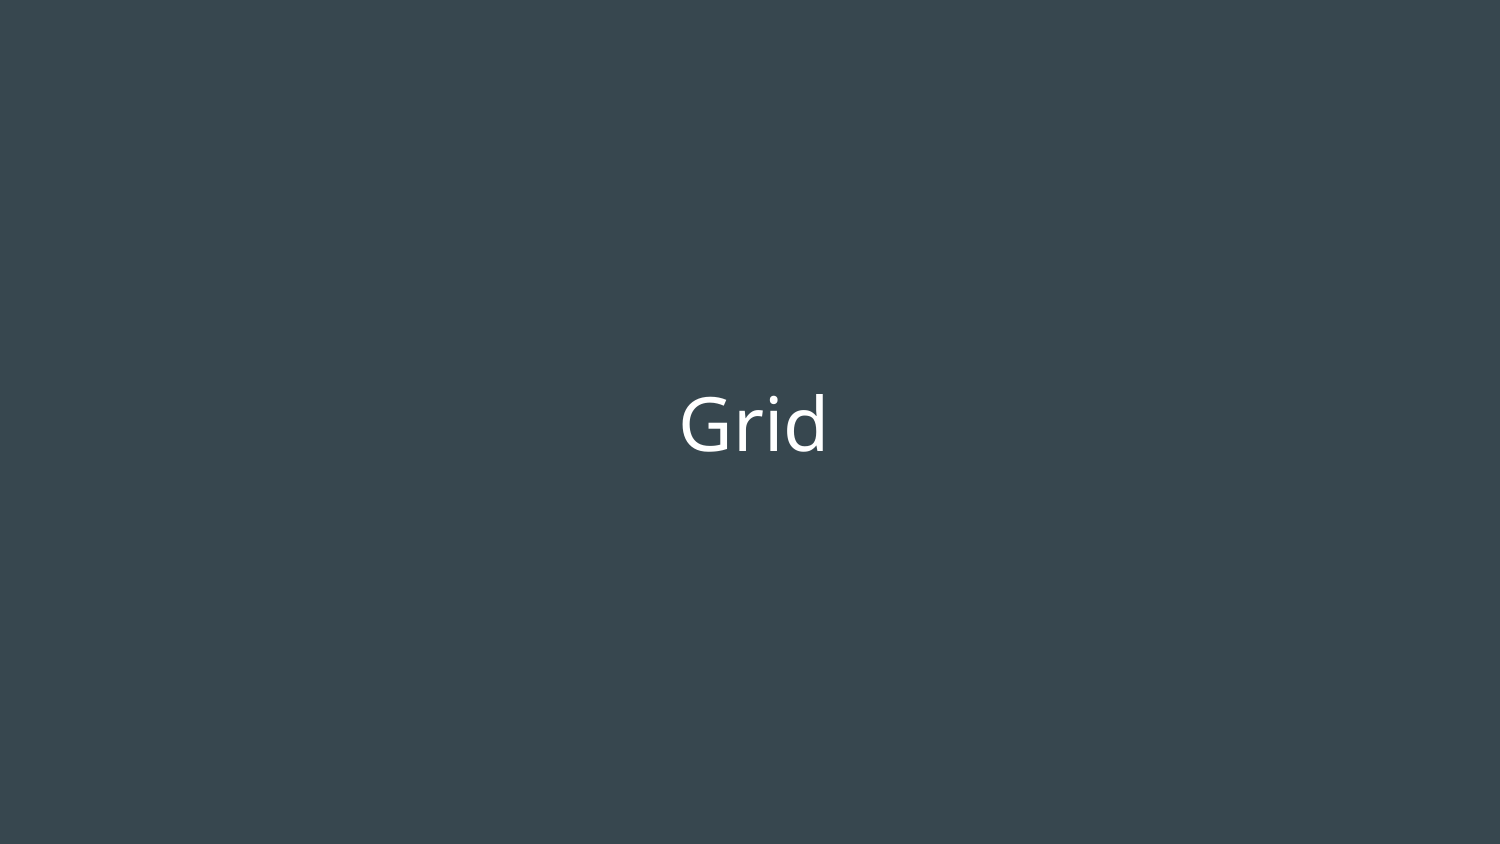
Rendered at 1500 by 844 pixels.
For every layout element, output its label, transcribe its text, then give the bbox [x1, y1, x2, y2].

title Grid [110, 351, 1399, 493]
